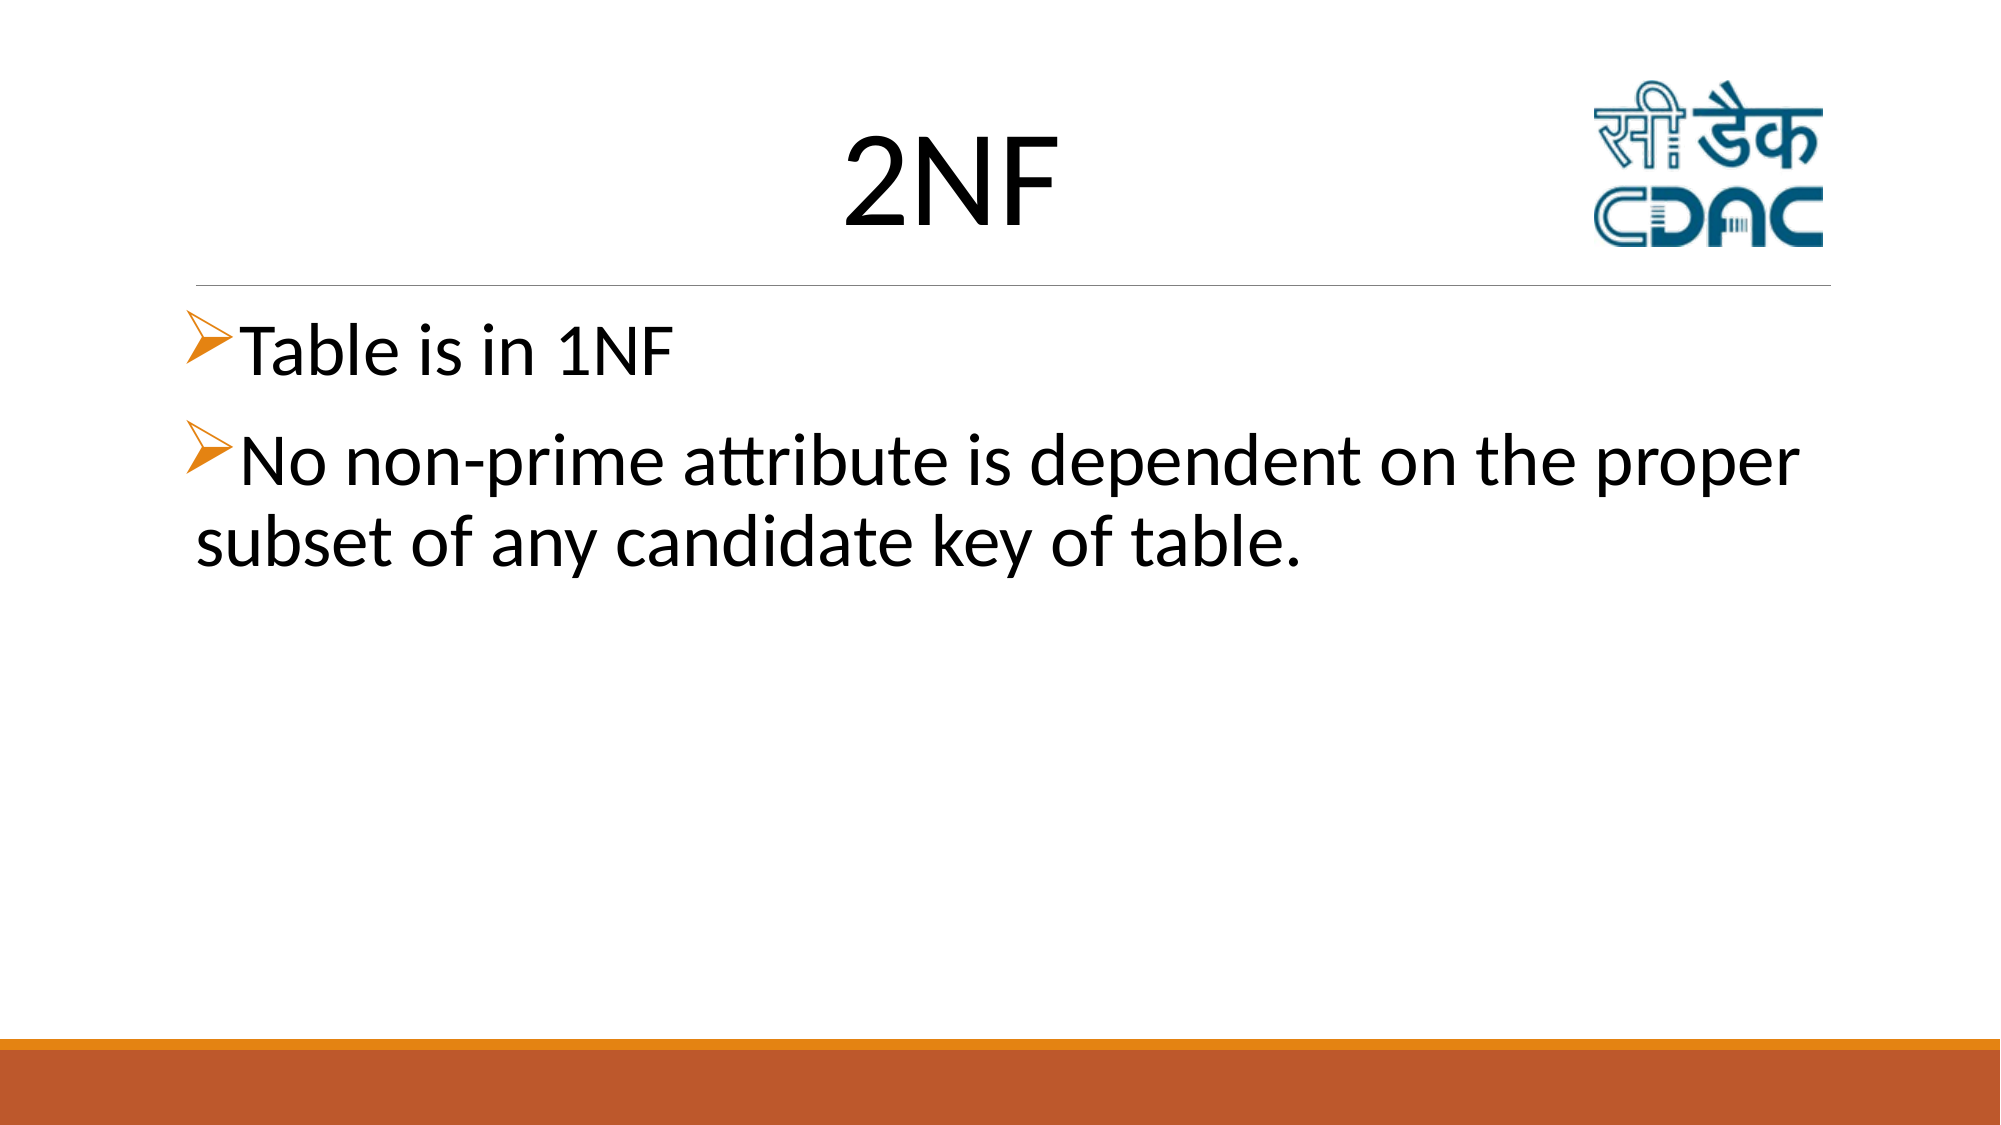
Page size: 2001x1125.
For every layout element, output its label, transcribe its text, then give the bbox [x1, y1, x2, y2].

picture [1593, 80, 1823, 247]
text_box 2NF [825, 80, 1185, 261]
list Table is in 1NF No non-prime attribute is dependent on the proper subset of any candidate key of table. [180, 302, 1830, 963]
